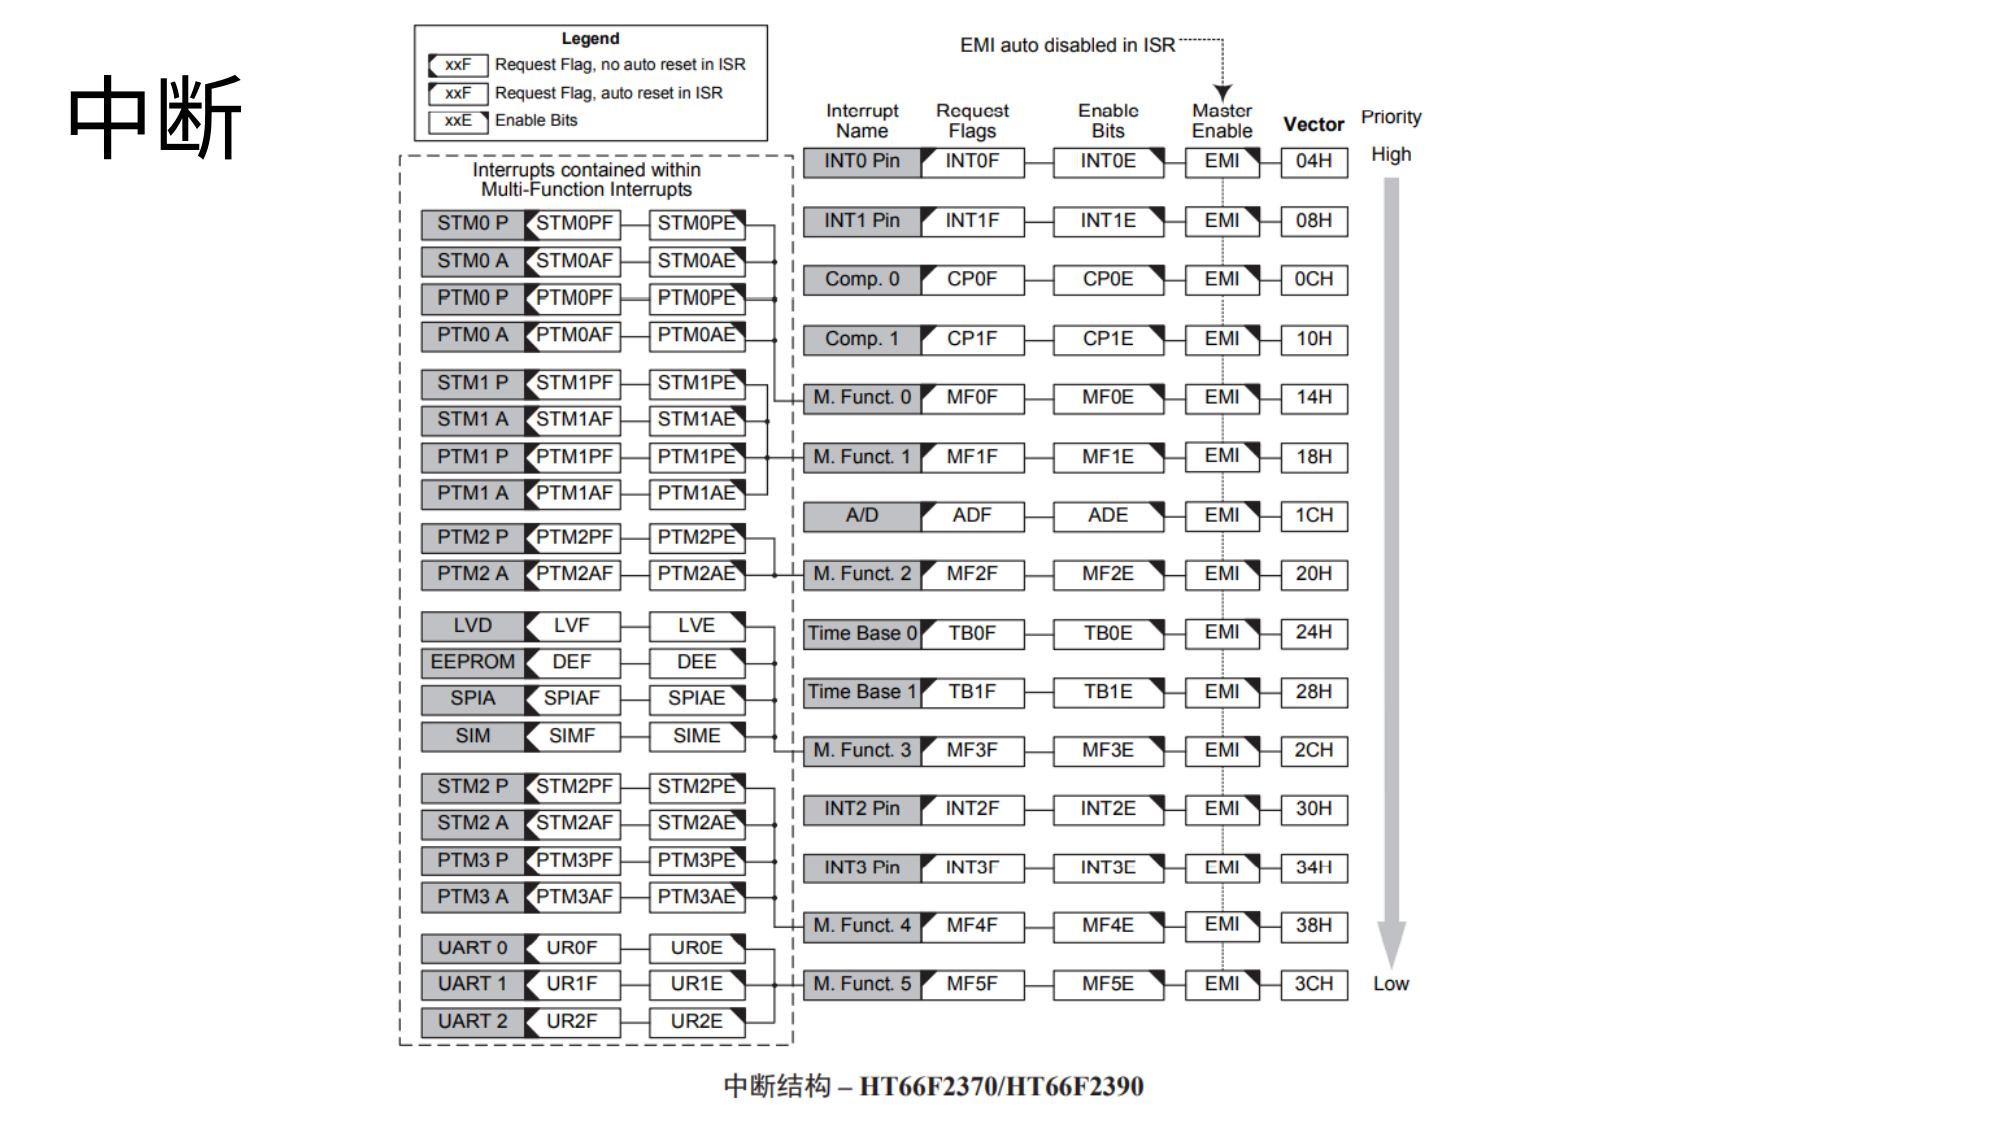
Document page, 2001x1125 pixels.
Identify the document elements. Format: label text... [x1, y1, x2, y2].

title 中断 [47, 13, 297, 232]
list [371, 13, 1459, 1115]
